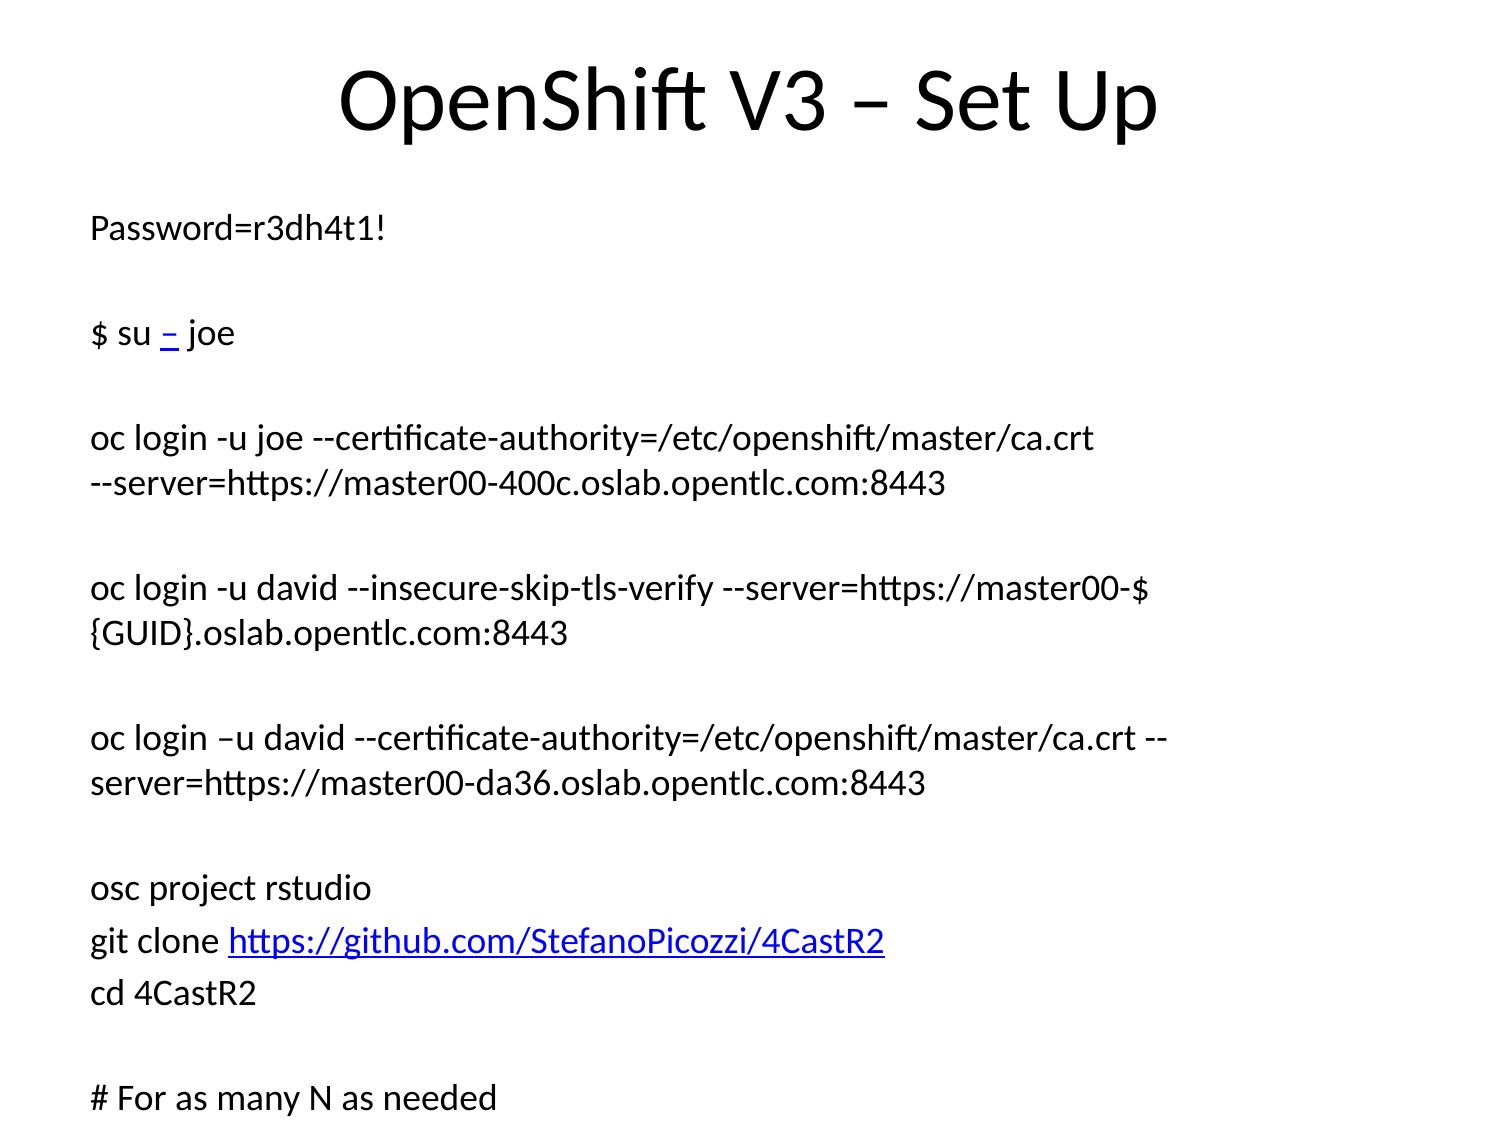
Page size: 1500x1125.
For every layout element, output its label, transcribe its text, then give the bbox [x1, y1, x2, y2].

list Password=r3dh4t1! $ su – joe oc login -u joe --certificate-authority=/etc/openshift/master/ca.crt --server=https://master00-400c.oslab.opentlc.com:8443 oc login -u david --insecure-skip-tls-verify --server=https://master00-${GUID}.oslab.opentlc.com:8443 oc login –u david --certificate-authority=/etc/openshift/master/ca.crt --server=https://master00-da36.oslab.opentlc.com:8443 osc project rstudio git clone https://github.com/StefanoPicozzi/4CastR2 cd 4CastR2 # For as many N as needed vi rstudioN-complete.json Edit “host” to reflect your site oc delete -f rstudioN-complete.json oc create -f rstudioN-complete.json [75, 195, 1425, 1055]
title OpenShift V3 – Set Up [75, 0, 1425, 188]
